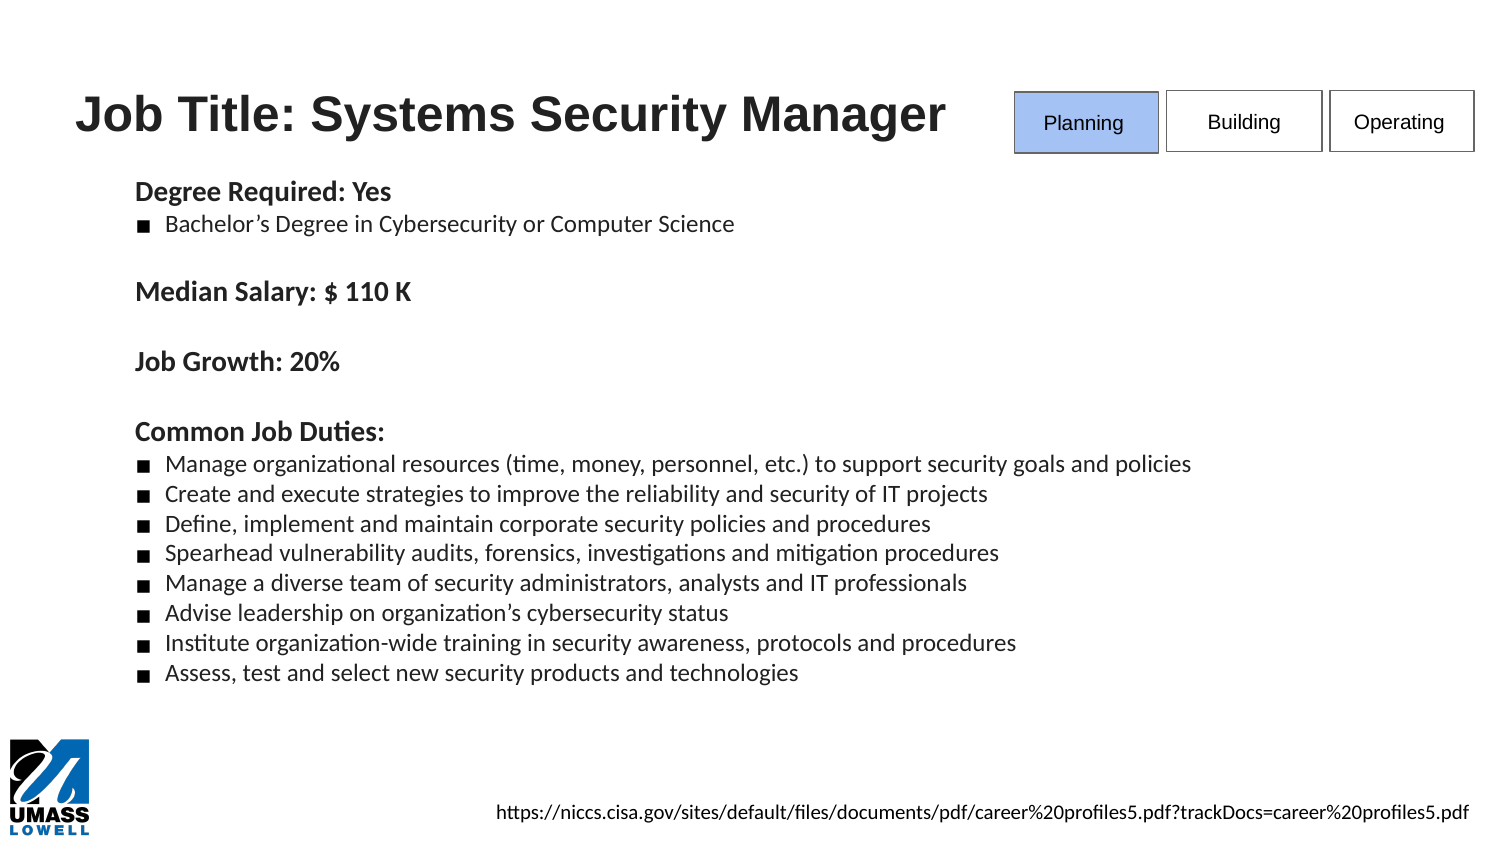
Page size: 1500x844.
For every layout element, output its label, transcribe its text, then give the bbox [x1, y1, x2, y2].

title Job Title: Systems Security Manager [60, 60, 1394, 164]
text_box https://niccs.cisa.gov/sites/default/files/documents/pdf/career%20profiles5.pdf?trackDocs=career%20profiles5.pdf [216, 791, 1485, 832]
picture [9, 737, 91, 840]
text_box Operating [1330, 90, 1475, 152]
text_box Planning [1014, 92, 1159, 153]
text_box Degree Required: Yes Bachelor’s Degree in Cybersecurity or Computer Science Median Salary: $ 110 K Job Growth: 20% Common Job Duties: Manage organizational resources (time, money, personnel, etc.) to support security goals and policies Create and execute strategies to improve the reliability and security of IT projects Define, implement and maintain corporate security policies and procedures Spearhead vulnerability audits, forensics, investigations and mitigation procedures Manage a diverse team of security administrators, analysts and IT professionals Advise leadership on organization’s cybersecurity status Institute organization-wide training in security awareness, protocols and procedures Assess, test and select new security products and technologies [119, 165, 1284, 695]
text_box Building [1166, 90, 1323, 152]
